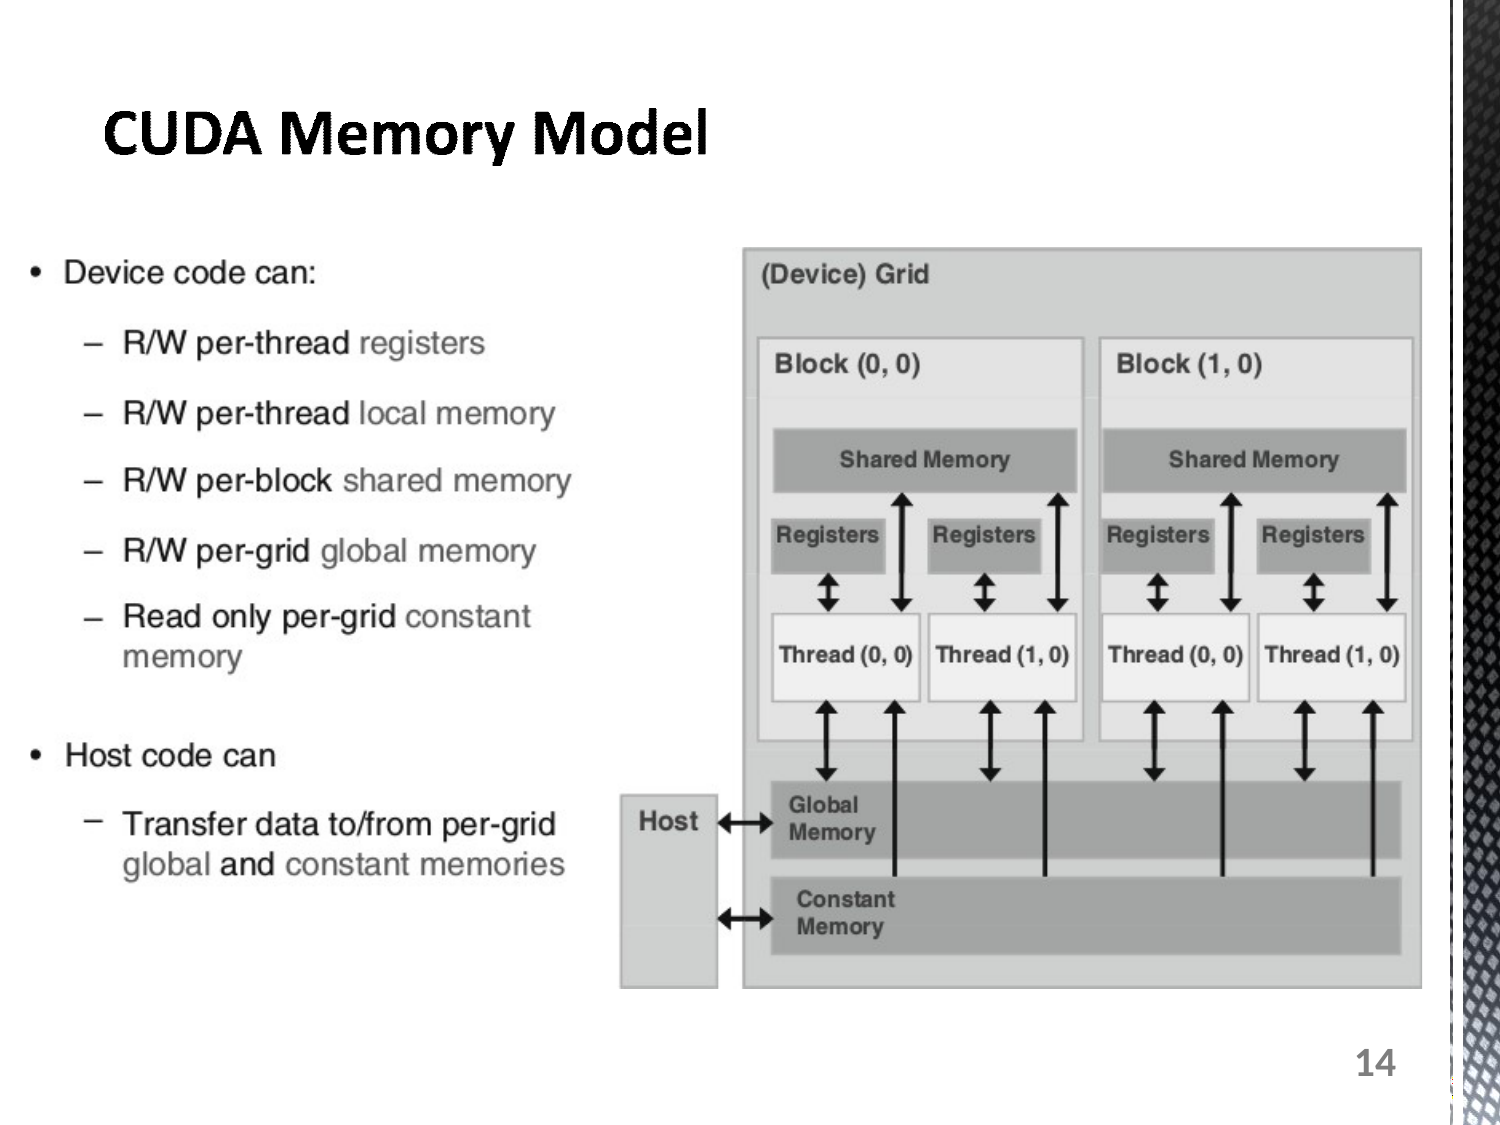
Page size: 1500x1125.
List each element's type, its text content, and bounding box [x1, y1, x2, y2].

slide_number 14 [1347, 1043, 1403, 1125]
picture [1450, 0, 1500, 1125]
text_box [105, 108, 706, 166]
text_box [30, 247, 1423, 989]
